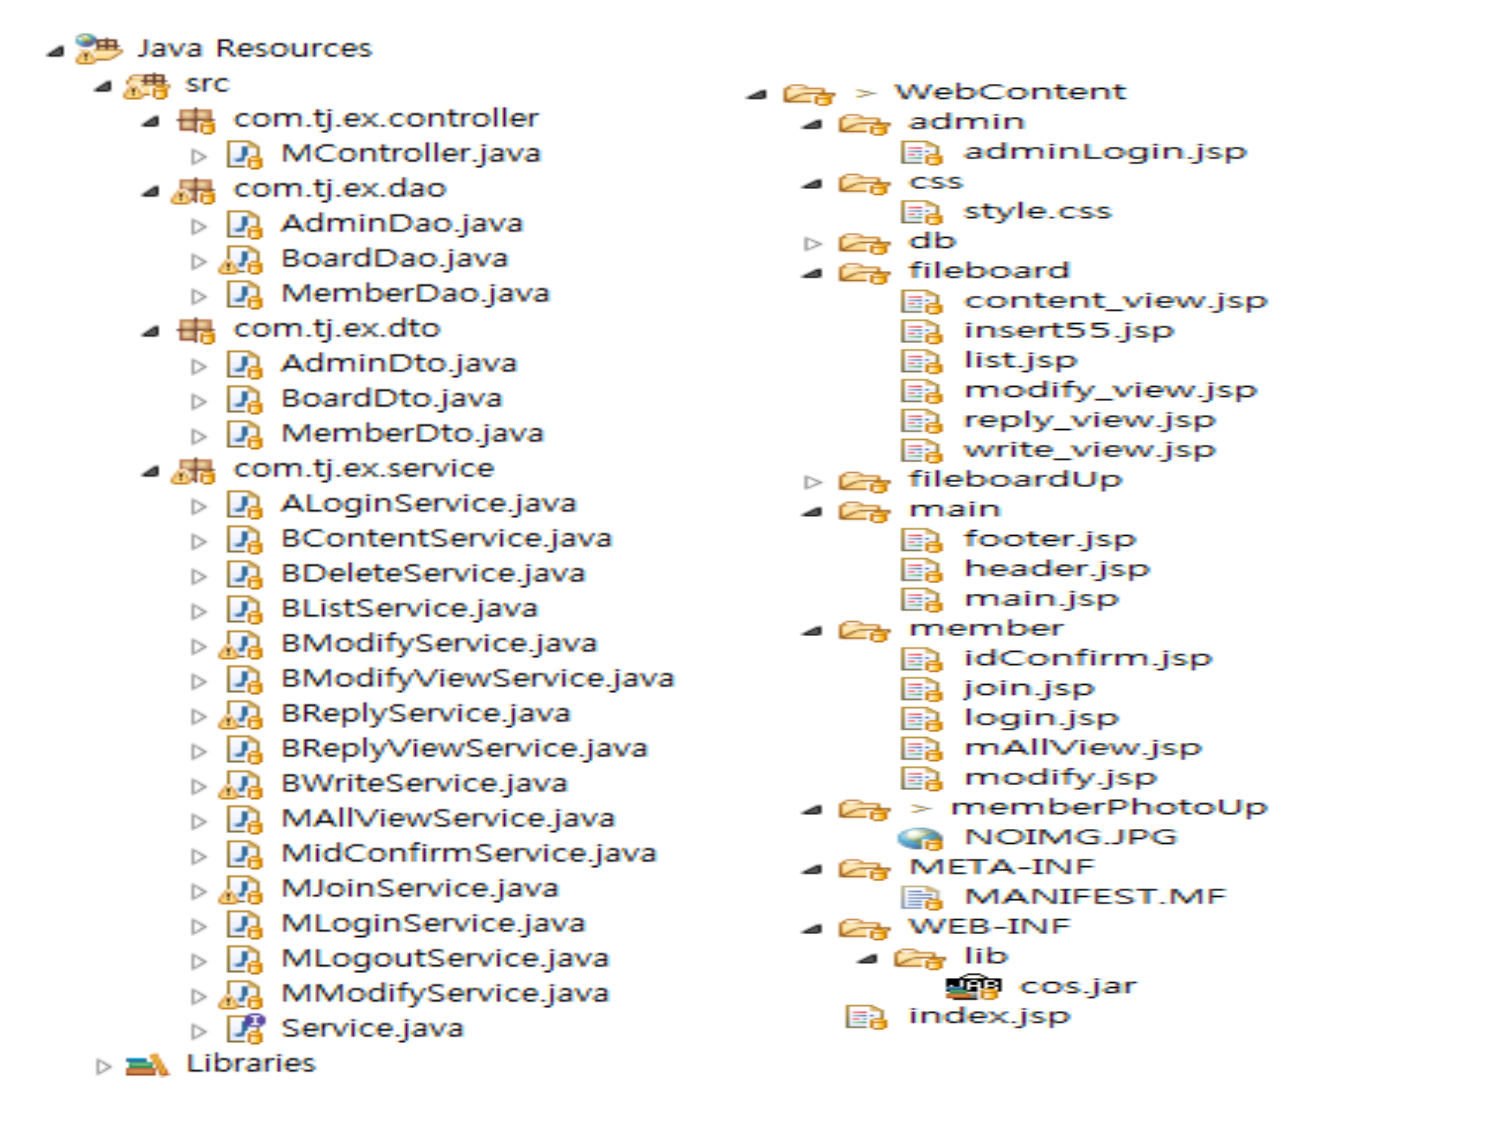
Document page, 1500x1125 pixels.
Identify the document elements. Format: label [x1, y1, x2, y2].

picture [726, 77, 1322, 1036]
picture [41, 30, 692, 1078]
